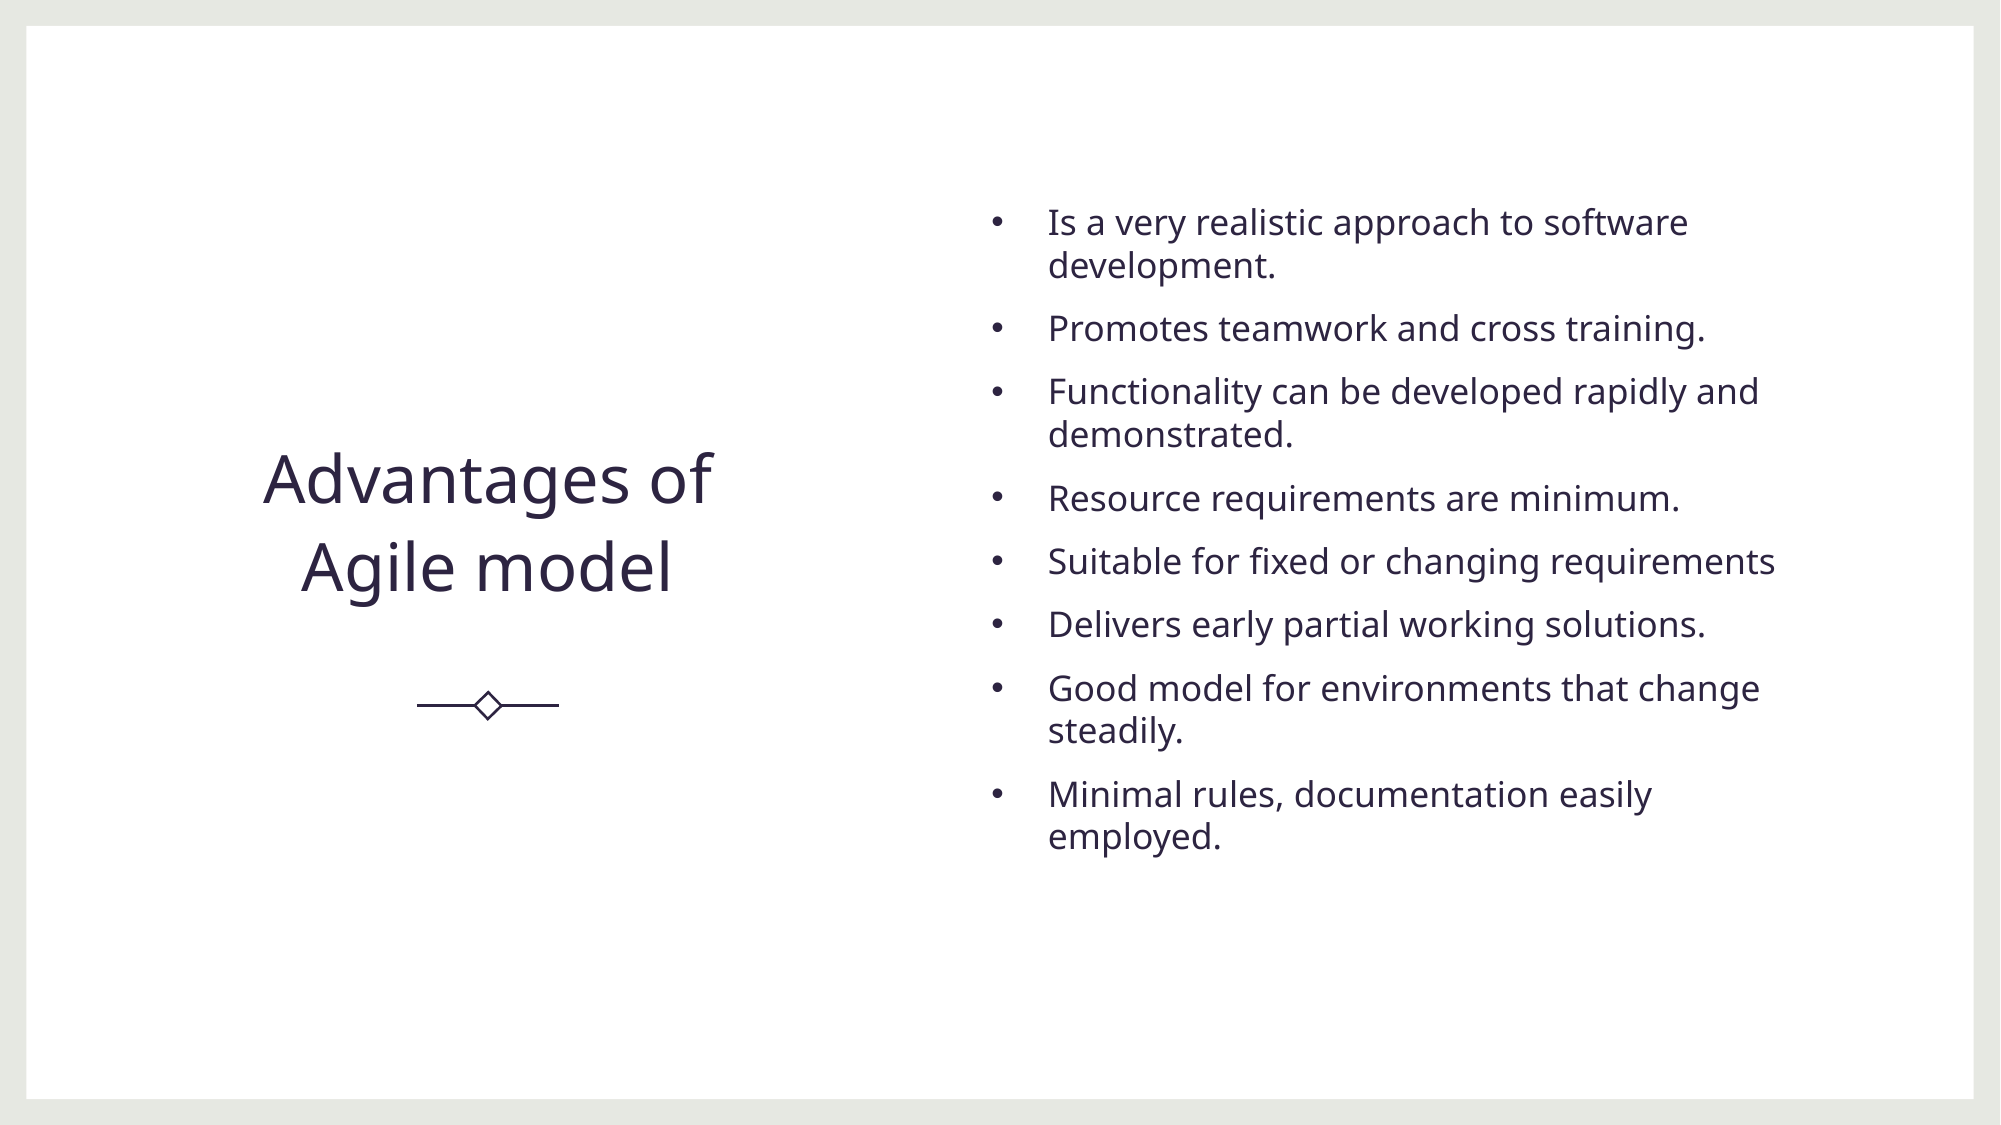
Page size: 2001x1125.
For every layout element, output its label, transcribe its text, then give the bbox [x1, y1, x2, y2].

text_box [25, 25, 1975, 1100]
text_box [416, 696, 560, 716]
title Advantages of Agile model [217, 174, 759, 613]
text_box [0, 0, 2000, 1125]
list Is a very realistic approach to software development. Promotes teamwork and cross training. Functionality can be developed rapidly and demonstrated. Resource requirements are minimum. Suitable for fixed or changing requirements Delivers early partial working solutions. Good model for environments that change steadily. Minimal rules, documentation easily employed. [976, 174, 1825, 946]
